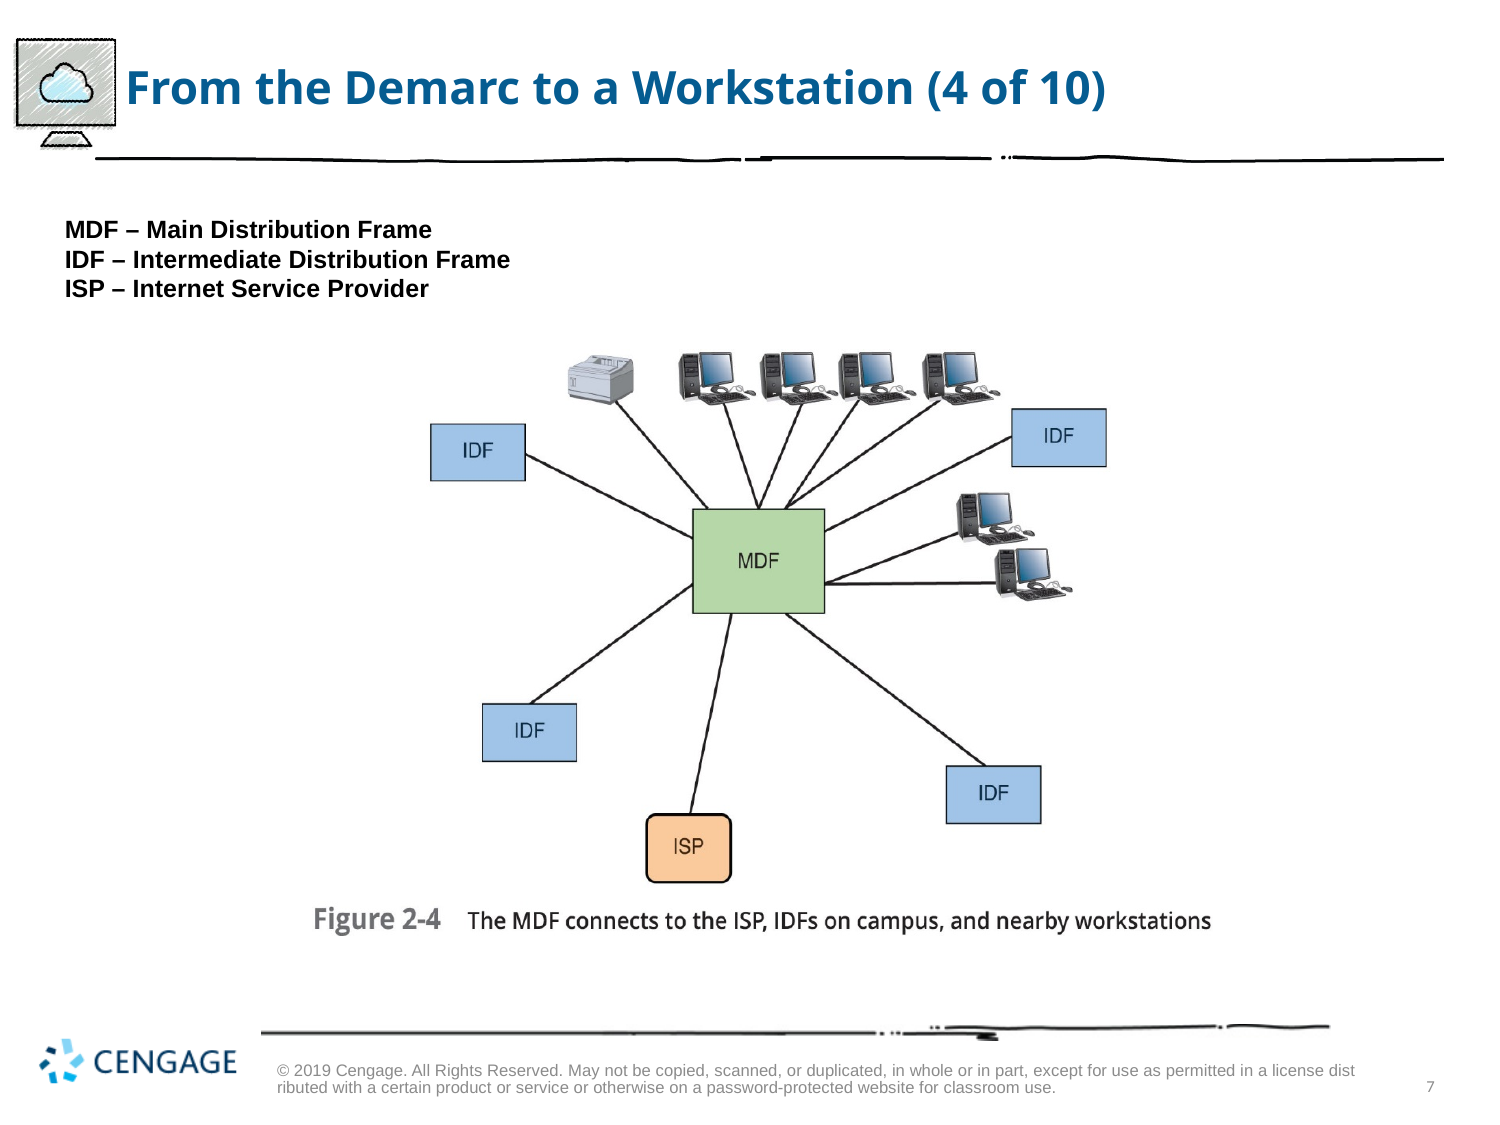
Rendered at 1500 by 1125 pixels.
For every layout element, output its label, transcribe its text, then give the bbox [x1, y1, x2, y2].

picture [312, 349, 1213, 938]
picture [13, 36, 117, 151]
title From the Demarc to a Workstation (4 of 10) [125, 66, 1442, 116]
picture [95, 155, 1444, 163]
picture [261, 1024, 1331, 1041]
footer © 2019 Cengage. All Rights Reserved. May not be copied, scanned, or duplicated, in whole or in part, except for use as permitted in a license distributed with a certain product or service or otherwise on a password-protected website for classroom use. [262, 1050, 1375, 1091]
picture [19, 1025, 249, 1096]
text_box MDF – Main Distribution Frame IDF – Intermediate Distribution Frame ISP – Internet Service Provider [50, 205, 750, 311]
